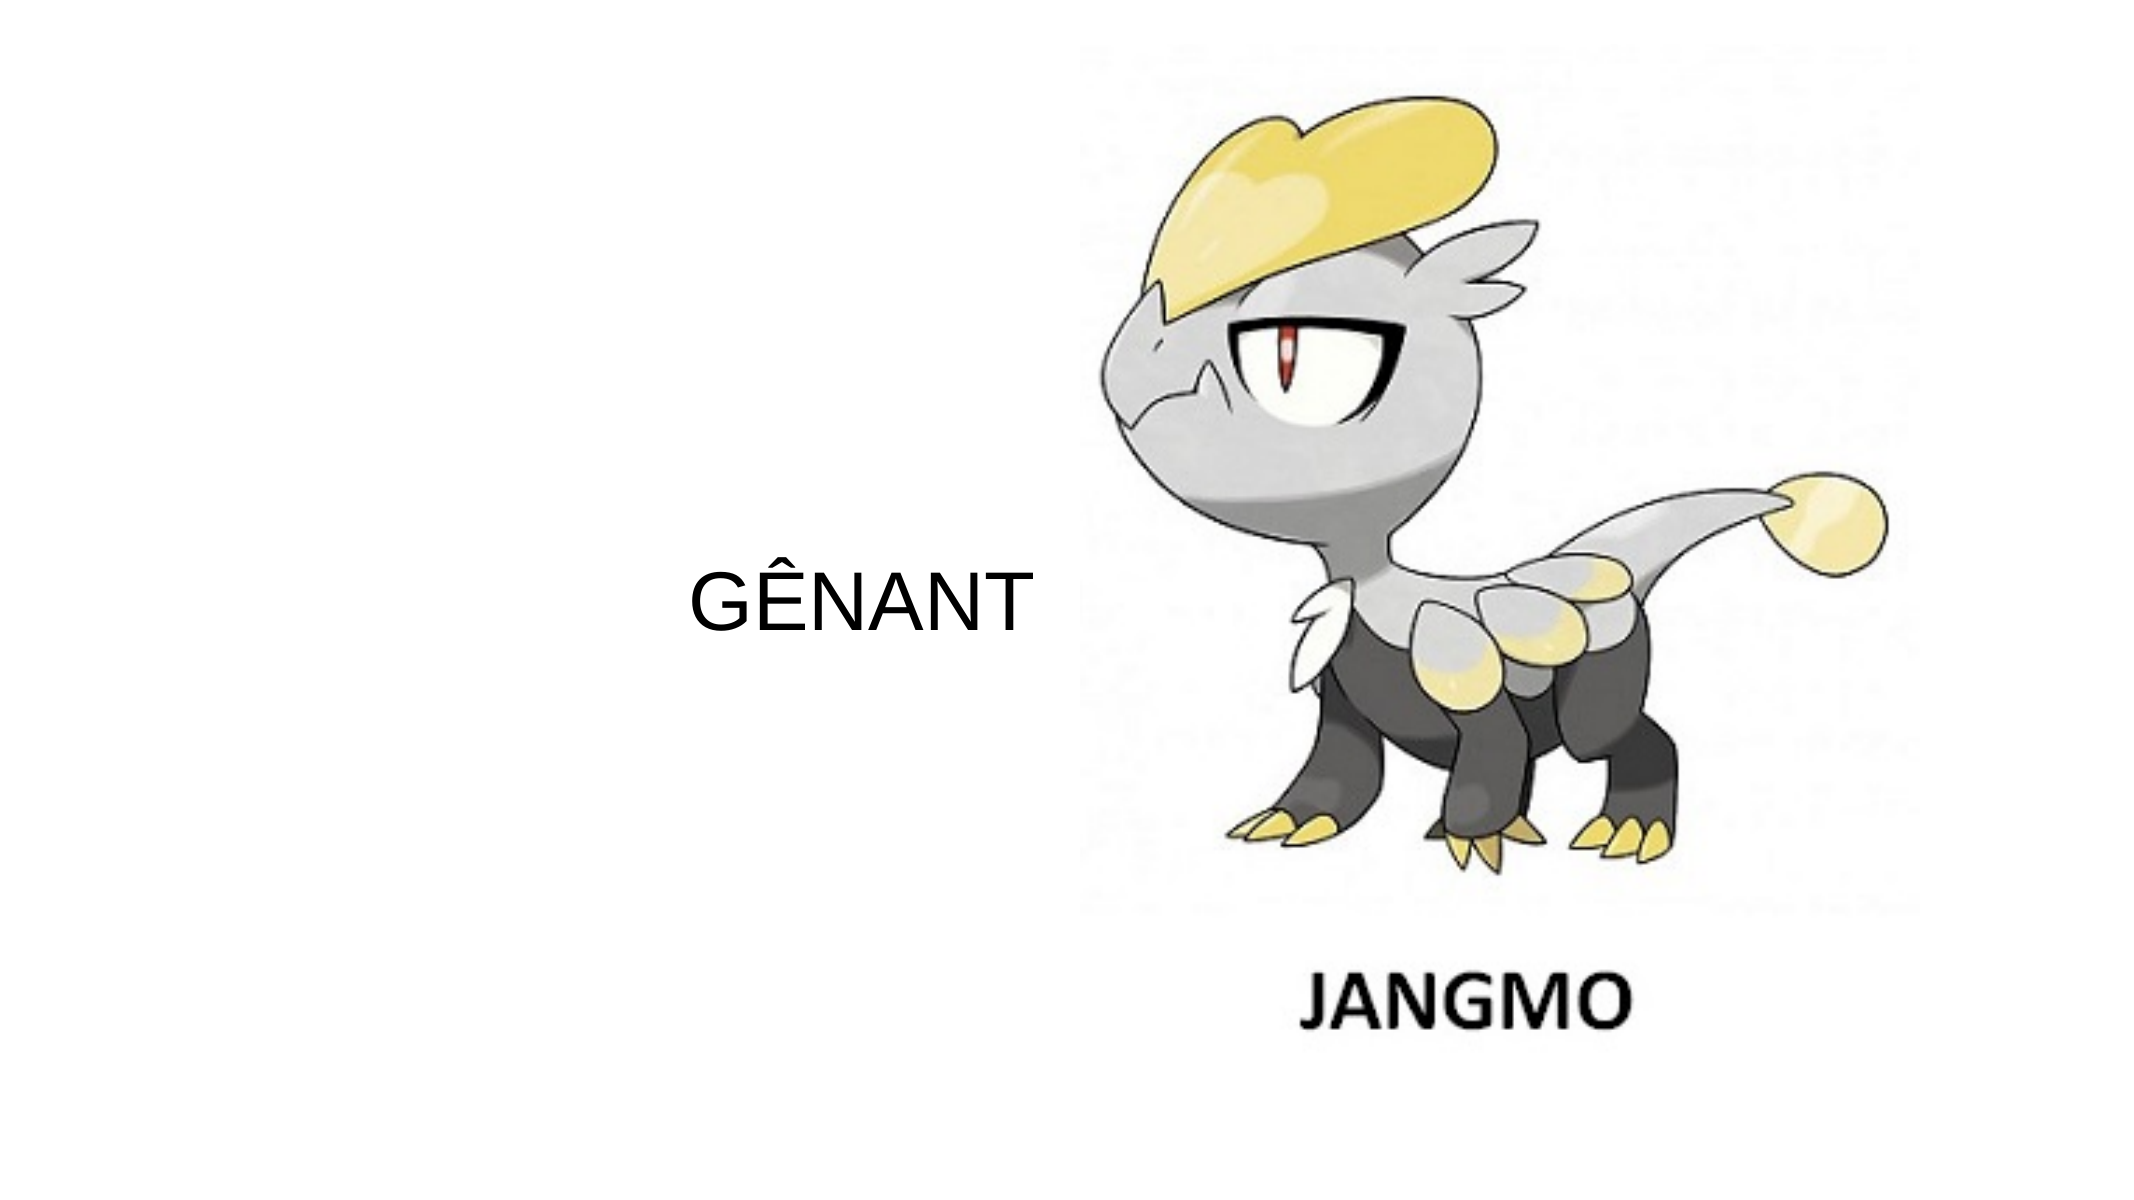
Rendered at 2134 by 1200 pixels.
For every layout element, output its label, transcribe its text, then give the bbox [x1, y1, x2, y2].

picture [1079, 44, 1920, 1170]
text_box GÊNANT [269, 539, 1050, 655]
